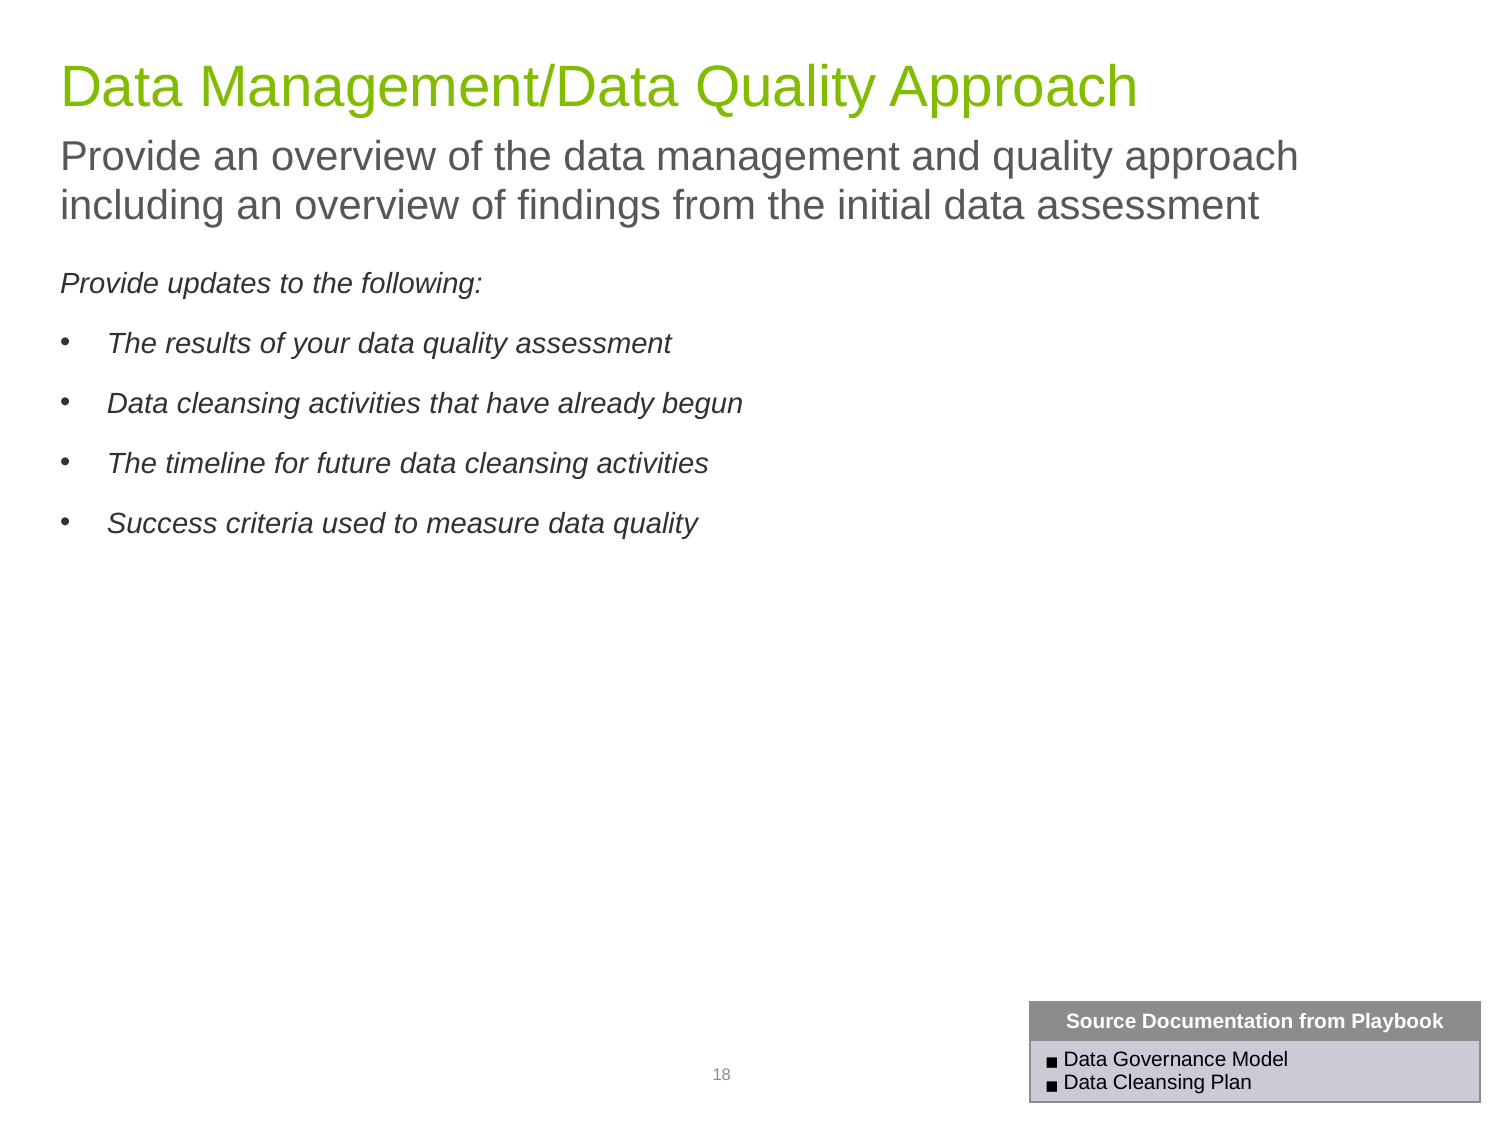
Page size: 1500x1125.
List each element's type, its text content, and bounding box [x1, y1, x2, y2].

table_header Source Documentation from Playbook [1031, 1003, 1479, 1040]
list Provide an overview of the data management and quality approach including an overview of findings from the initial data assessment [60, 128, 1440, 253]
title Data Management/Data Quality Approach [60, 48, 1440, 126]
list Provide updates to the following: The results of your data quality assessment Data cleansing activities that have already begun The timeline for future data cleansing activities Success criteria used to measure data quality [60, 264, 1440, 1041]
table_cell Data Governance Model Data Cleansing Plan [1031, 1041, 1479, 1101]
